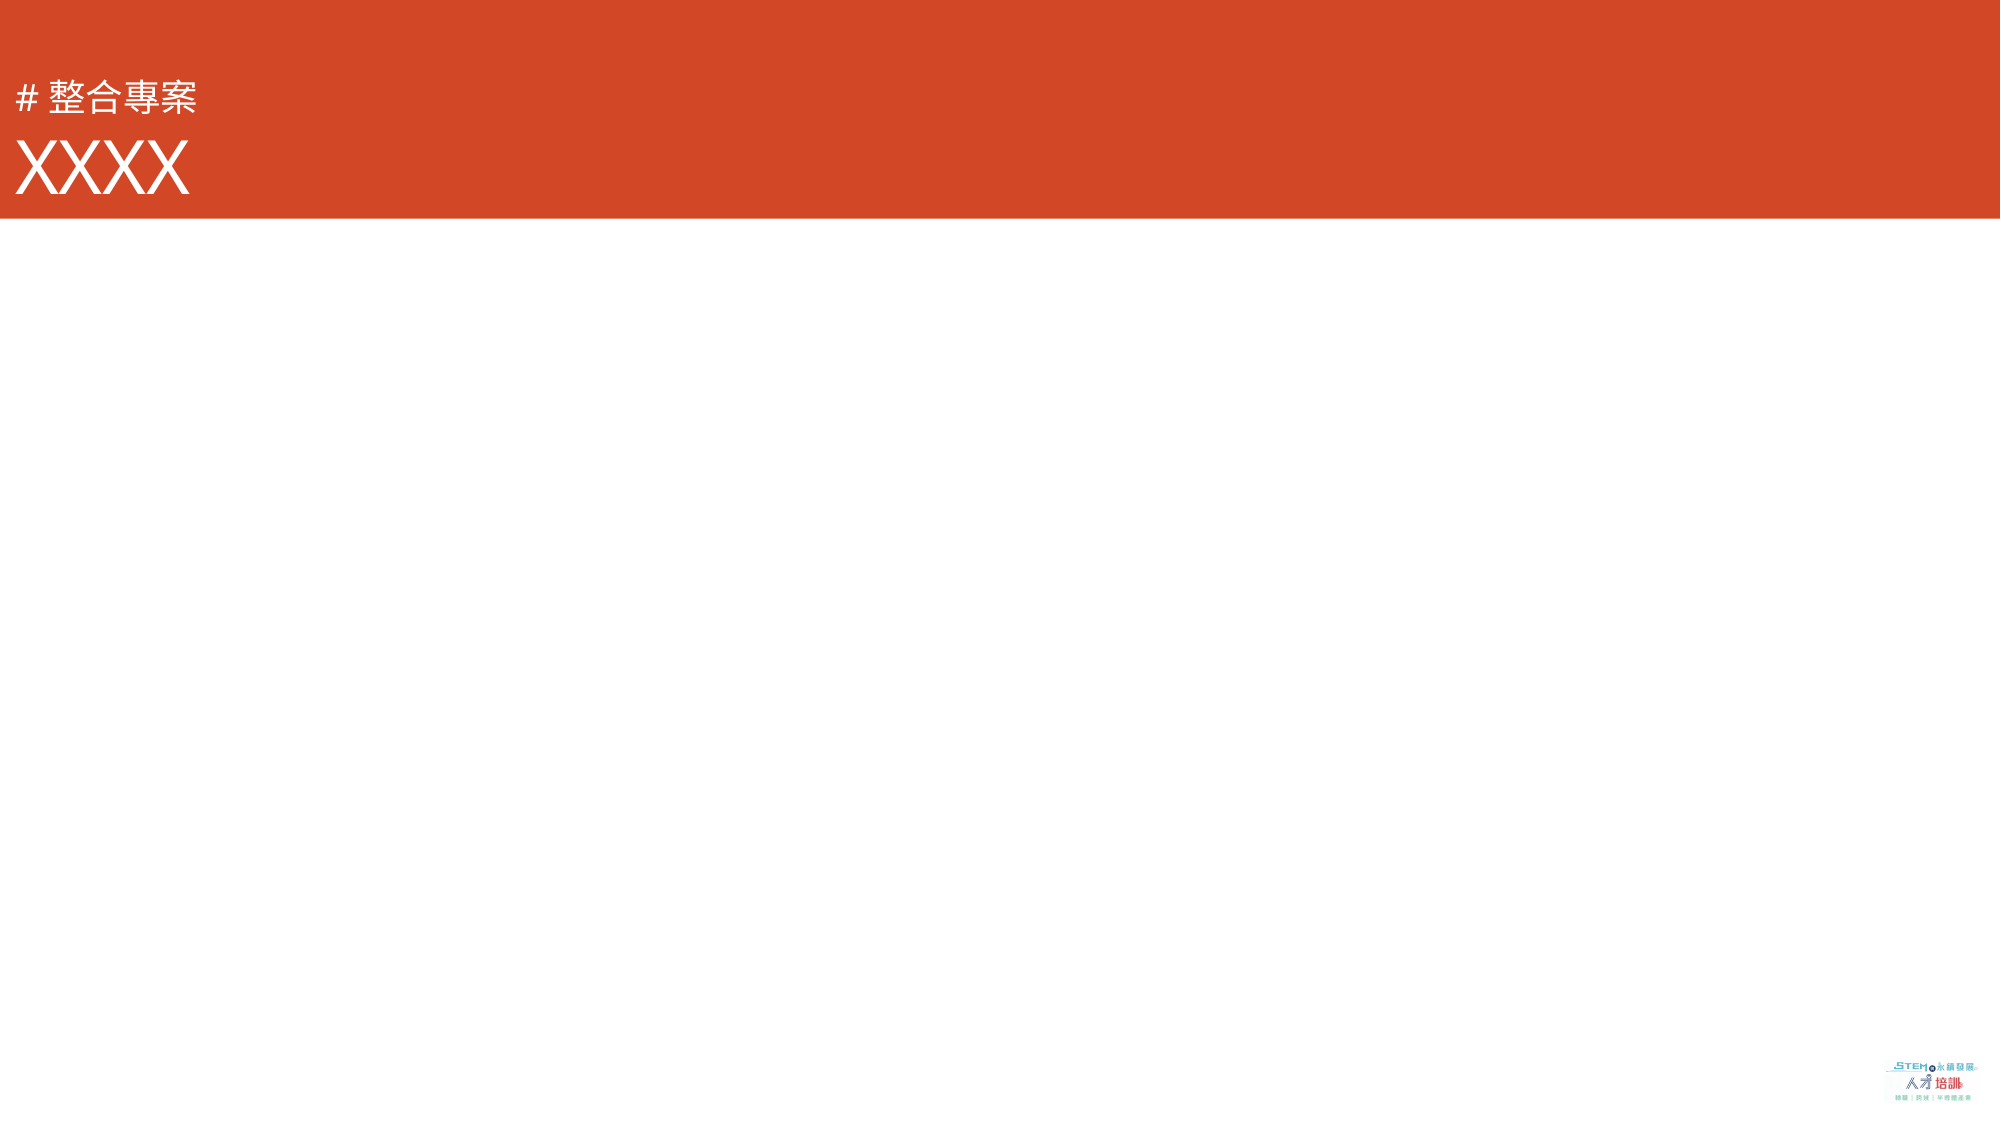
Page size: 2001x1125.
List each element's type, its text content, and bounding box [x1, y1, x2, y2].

title #整合專案 XXXX [0, 18, 1764, 217]
picture [1884, 1060, 1980, 1103]
